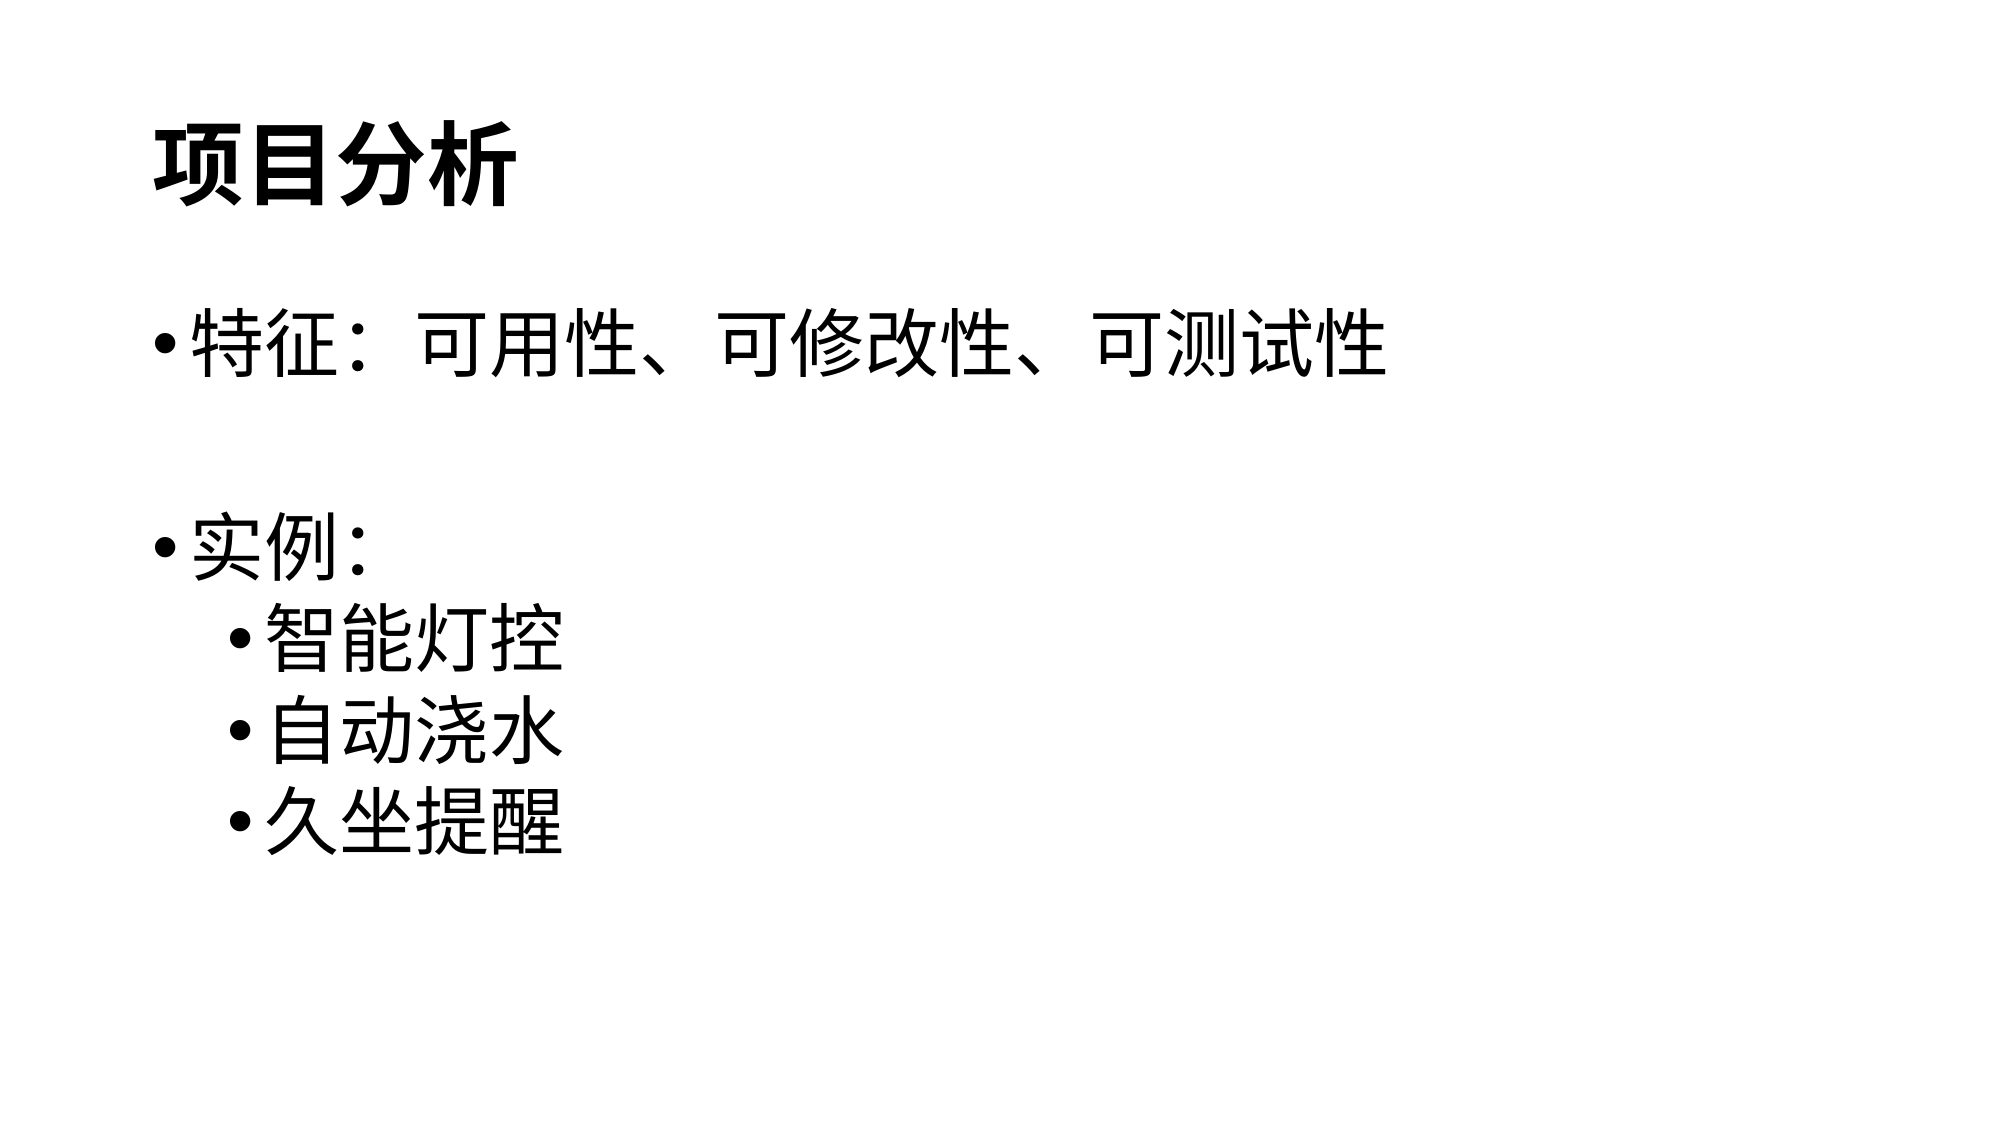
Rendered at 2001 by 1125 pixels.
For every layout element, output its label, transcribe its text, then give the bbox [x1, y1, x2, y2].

list 特征：可用性、可修改性、可测试性 实例： 智能灯控 自动浇水 久坐提醒 [137, 299, 1863, 1014]
title 项目分析 [137, 59, 1863, 278]
